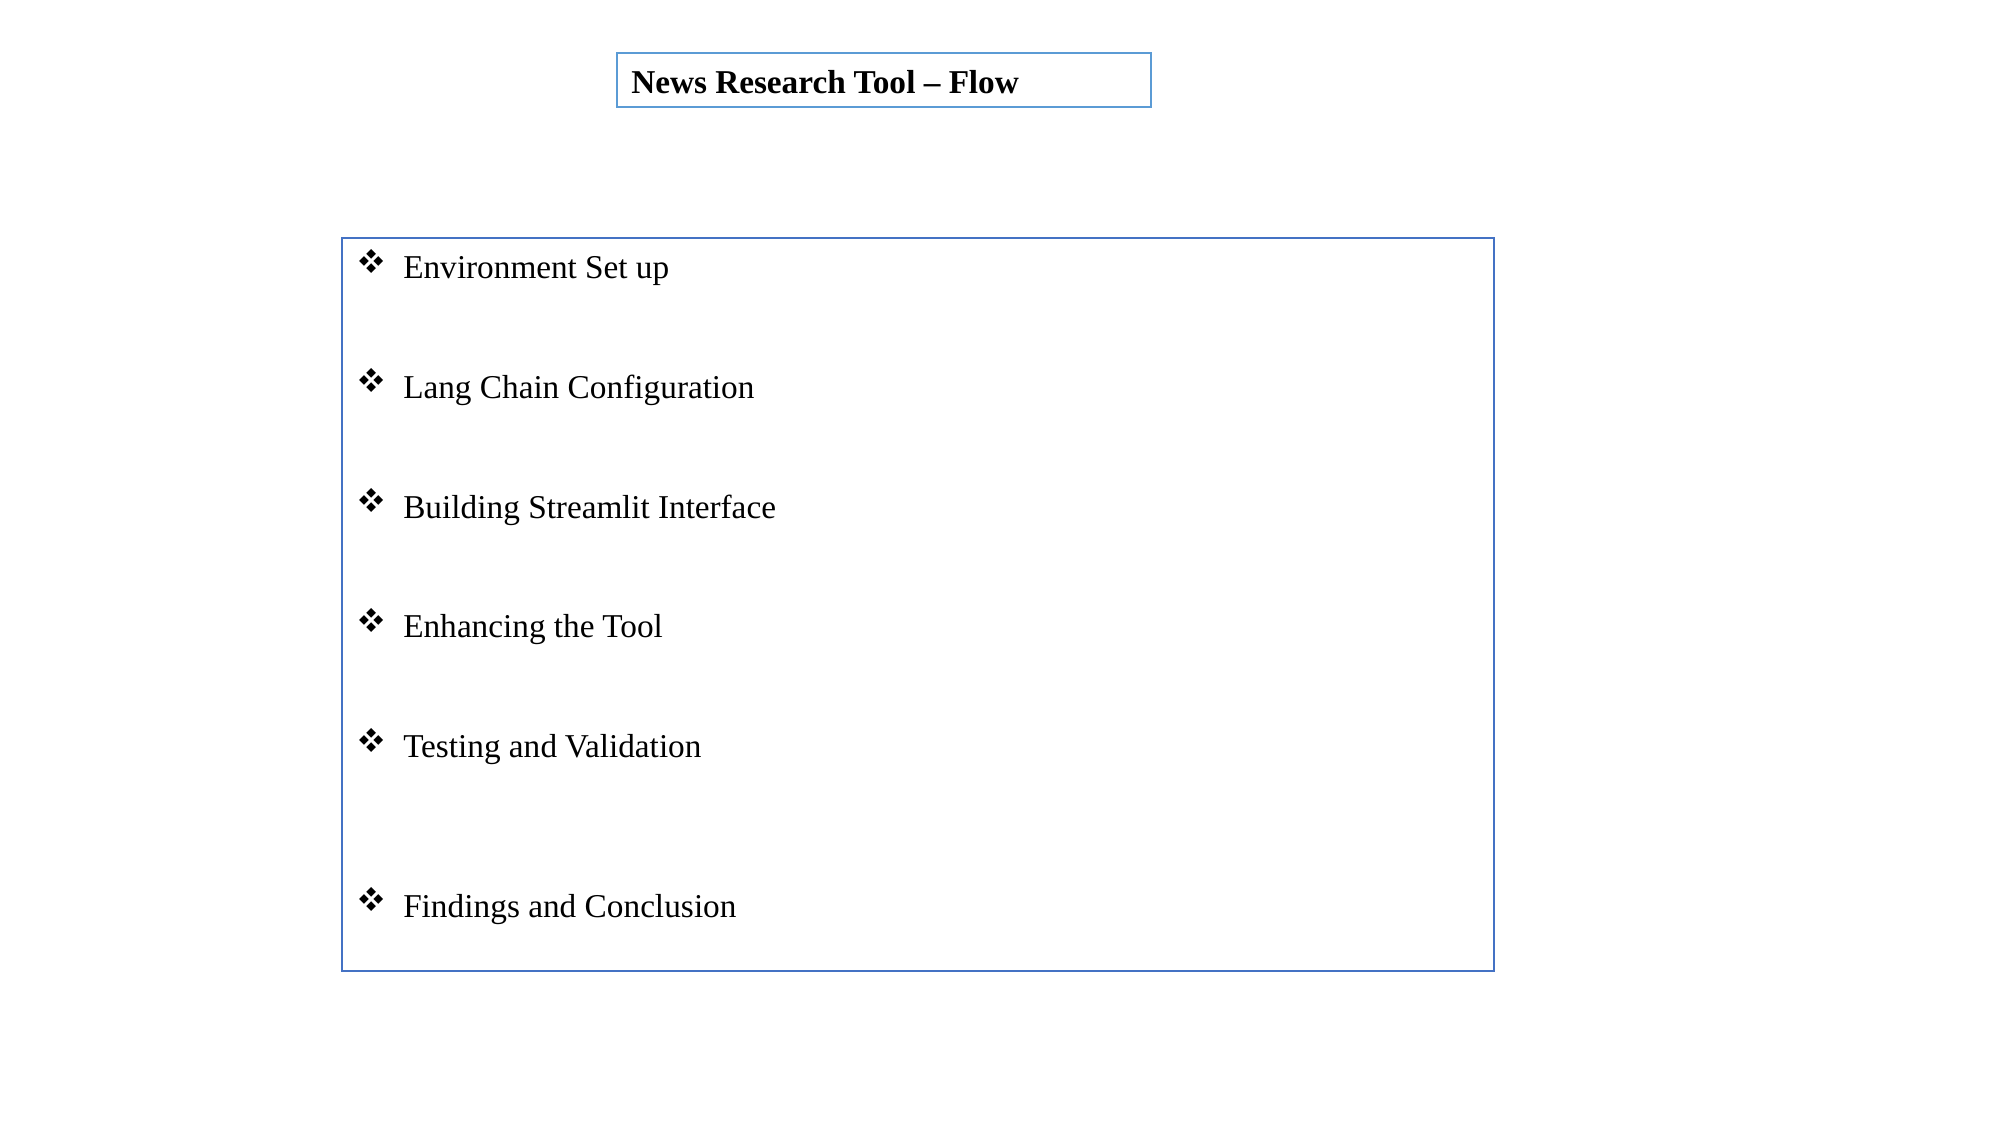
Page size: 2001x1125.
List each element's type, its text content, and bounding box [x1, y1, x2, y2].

text_box News Research Tool – Flow [616, 52, 1152, 108]
text_box Environment Set up Lang Chain Configuration Building Streamlit Interface Enhancing the Tool Testing and Validation Findings and Conclusion [341, 237, 1495, 972]
